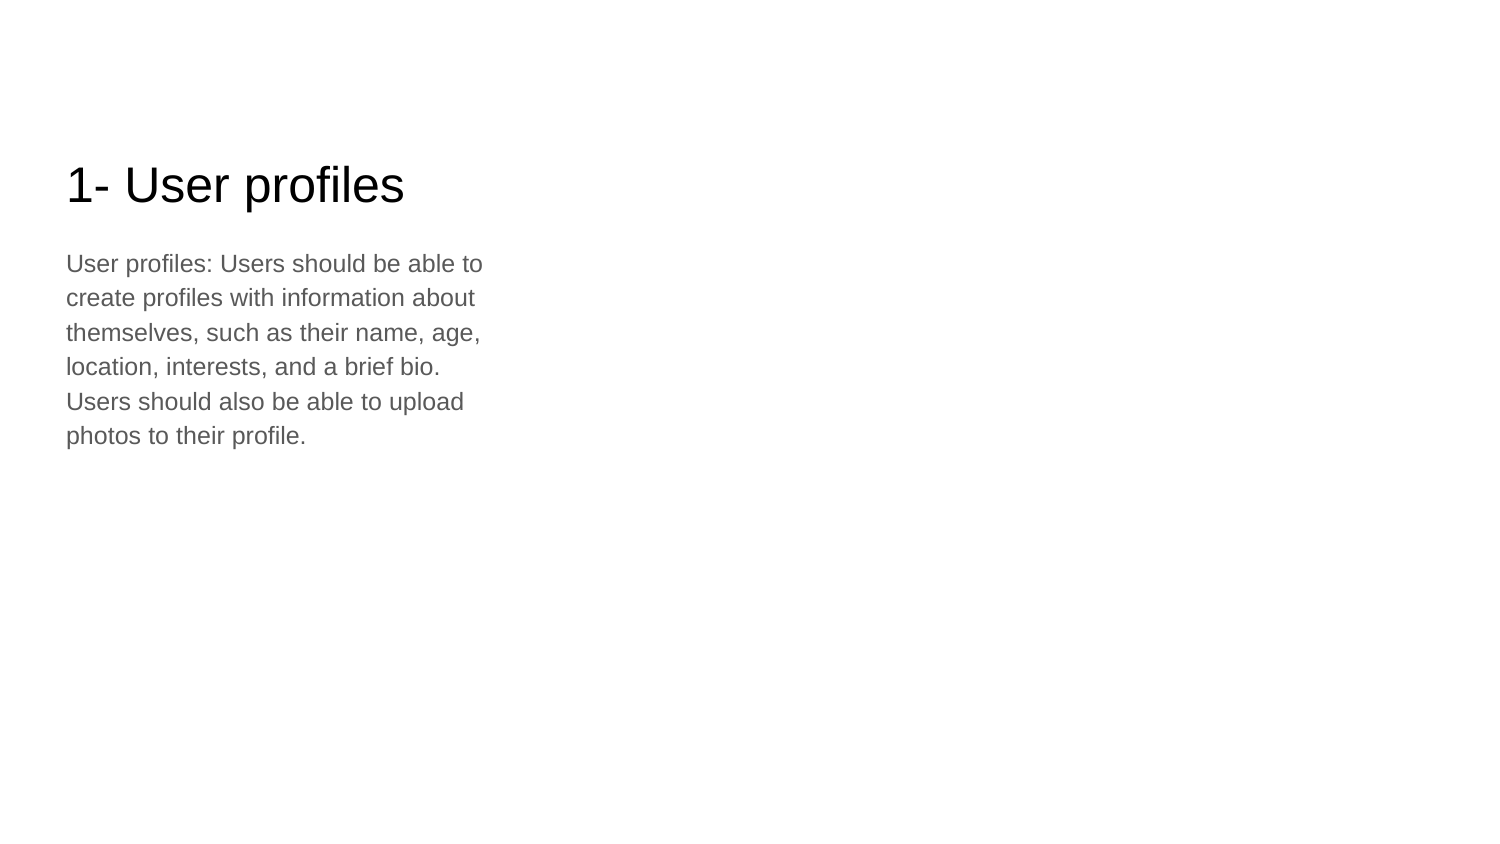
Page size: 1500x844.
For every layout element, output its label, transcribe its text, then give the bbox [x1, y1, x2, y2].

title 1- User profiles [51, 59, 512, 227]
list User profiles: Users should be able to create profiles with information about themselves, such as their name, age, location, interests, and a brief bio. Users should also be able to upload photos to their profile. [51, 227, 512, 750]
